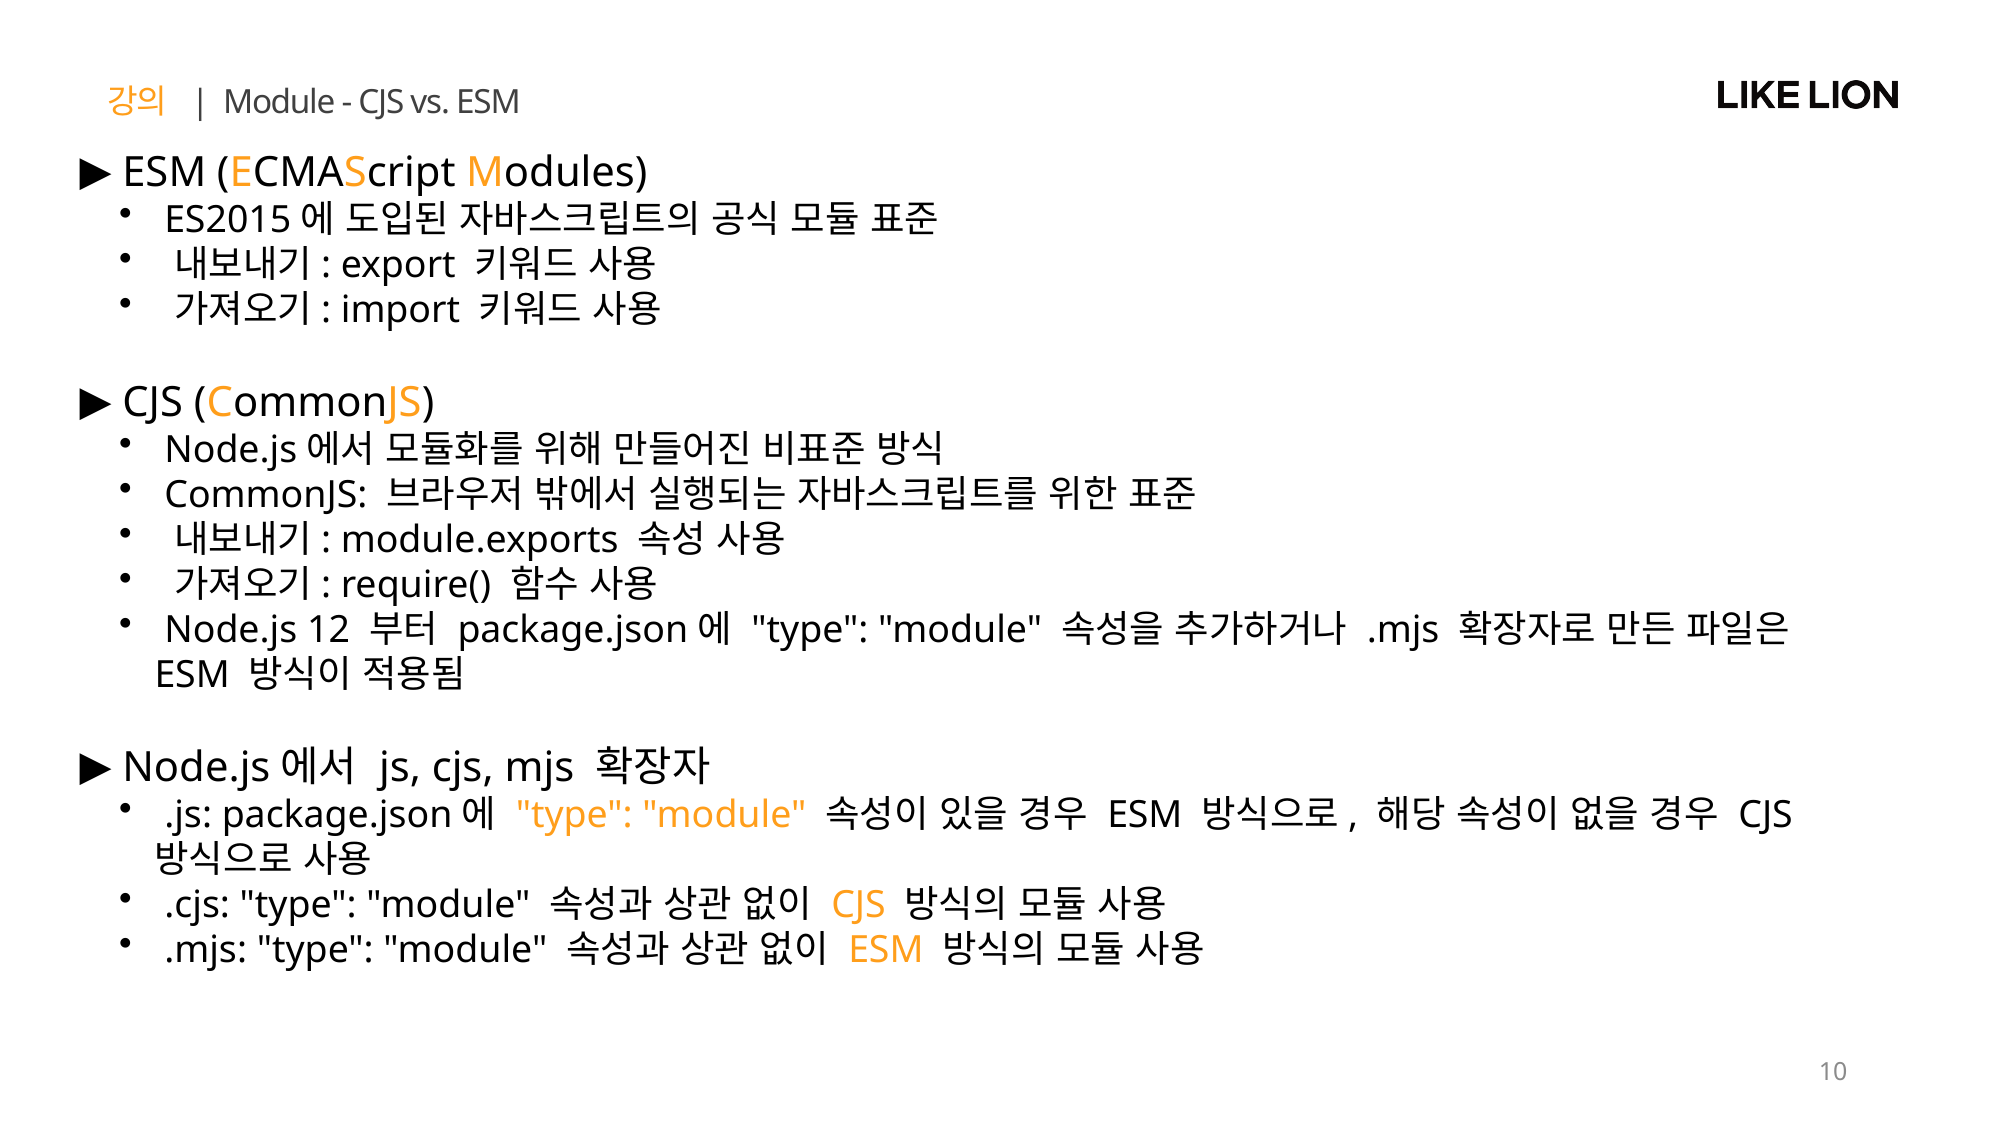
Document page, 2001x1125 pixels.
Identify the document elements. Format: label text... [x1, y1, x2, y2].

slide_number 10 [1412, 1042, 1863, 1103]
text_box ESM (ECMAScript Modules) ES2015에 도입된 자바스크립트의 공식 모듈 표준 내보내기: export 키워드 사용 가져오기: import 키워드 사용 CJS (CommonJS) Node.js에서 모듈화를 위해 만들어진 비표준 방식 CommonJS: 브라우저 밖에서 실행되는 자바스크립트를 위한 표준 내보내기: module.exports 속성 사용 가져오기: require() 함수 사용 Node.js 12 부터 package.json에 "type": "module" 속성을 추가하거나 .mjs 확장자로 만든 파일은 ESM 방식이 적용됨 Node.js에서 js, cjs, mjs 확장자 .js: package.json에 "type": "module" 속성이 있을 경우 ESM 방식으로, 해당 속성이 없을 경우 CJS 방식으로 사용 .cjs: "type": "module" 속성과 상관 없이 CJS 방식의 모듈 사용 .mjs: "type": "module" 속성과 상관 없이 ESM 방식의 모듈 사용 [64, 137, 1844, 978]
text_box 강의 | Module - CJS vs. ESM [92, 72, 866, 128]
picture [1718, 80, 1898, 109]
